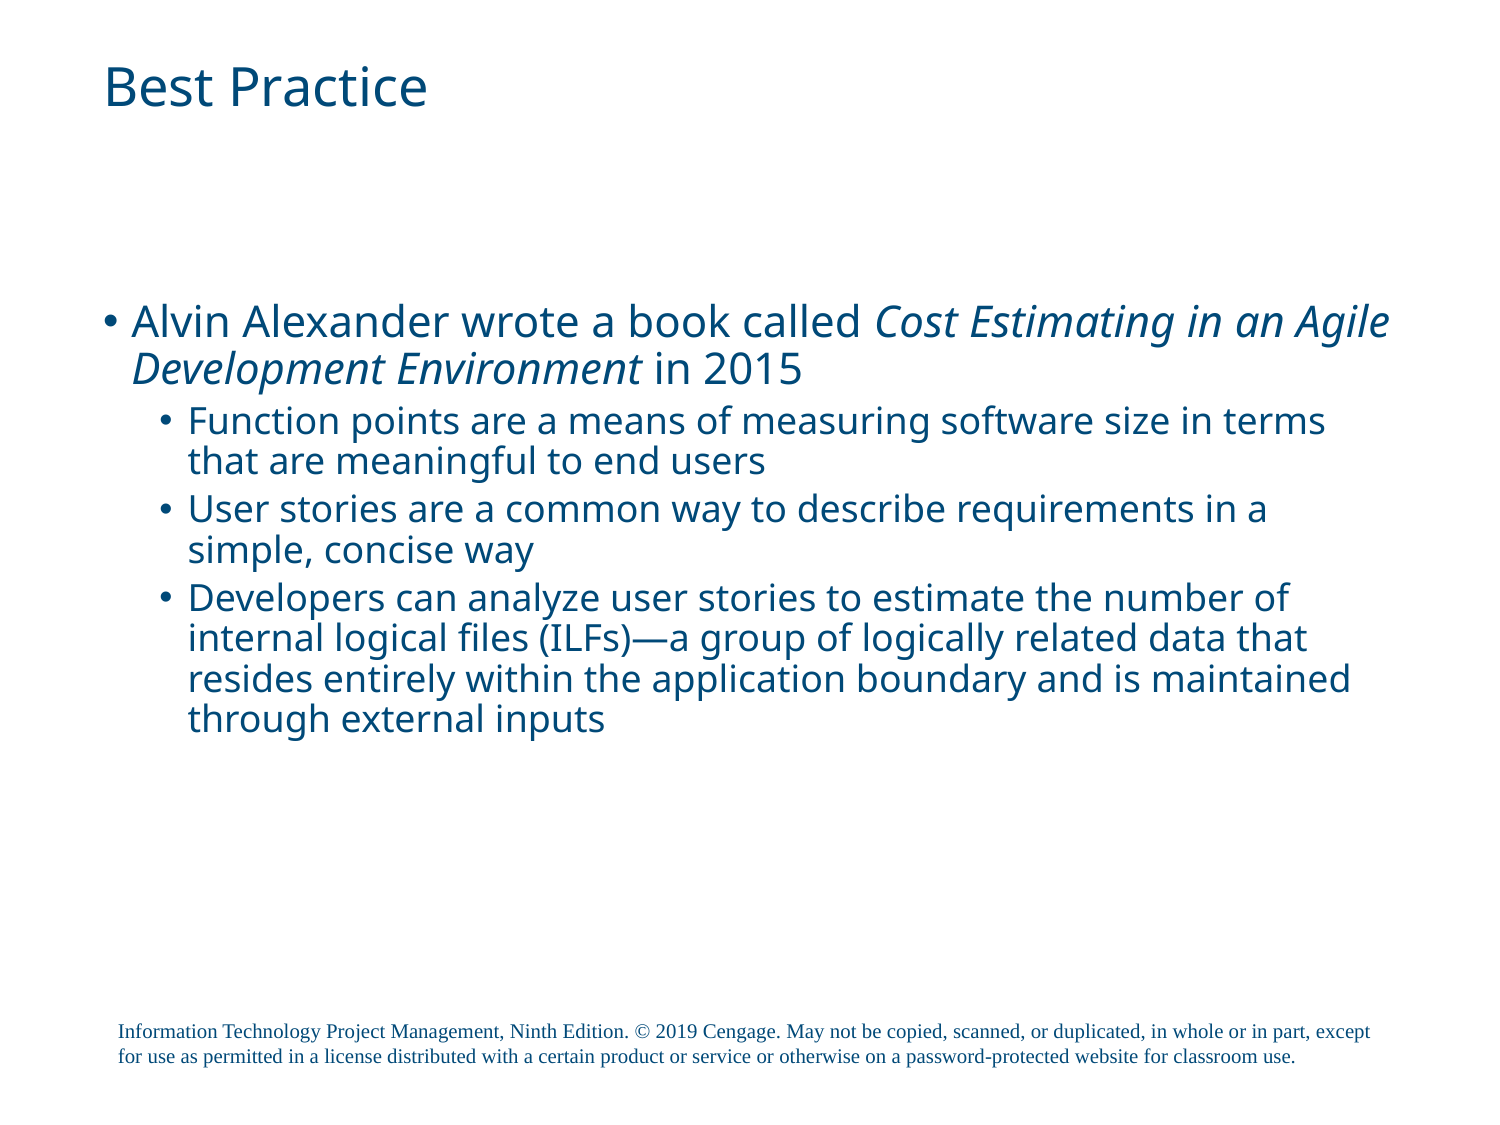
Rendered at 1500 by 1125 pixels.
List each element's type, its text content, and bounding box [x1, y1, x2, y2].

list Alvin Alexander wrote a book called Cost Estimating in an Agile Development Environment in 2015 Function points are a means of measuring software size in terms that are meaningful to end users User stories are a common way to describe requirements in a simple, concise way Developers can analyze user stories to estimate the number of internal logical files (ILFs)—a group of logically related data that resides entirely within the application boundary and is maintained through external inputs [103, 299, 1397, 1009]
title Best Practice [103, 59, 1397, 278]
footer Information Technology Project Management, Ninth Edition. © 2019 Cengage. May not be copied, scanned, or duplicated, in whole or in part, except for use as permitted in a license distributed with a certain product or service or otherwise on a password-protected website for classroom use. [103, 1009, 1397, 1070]
